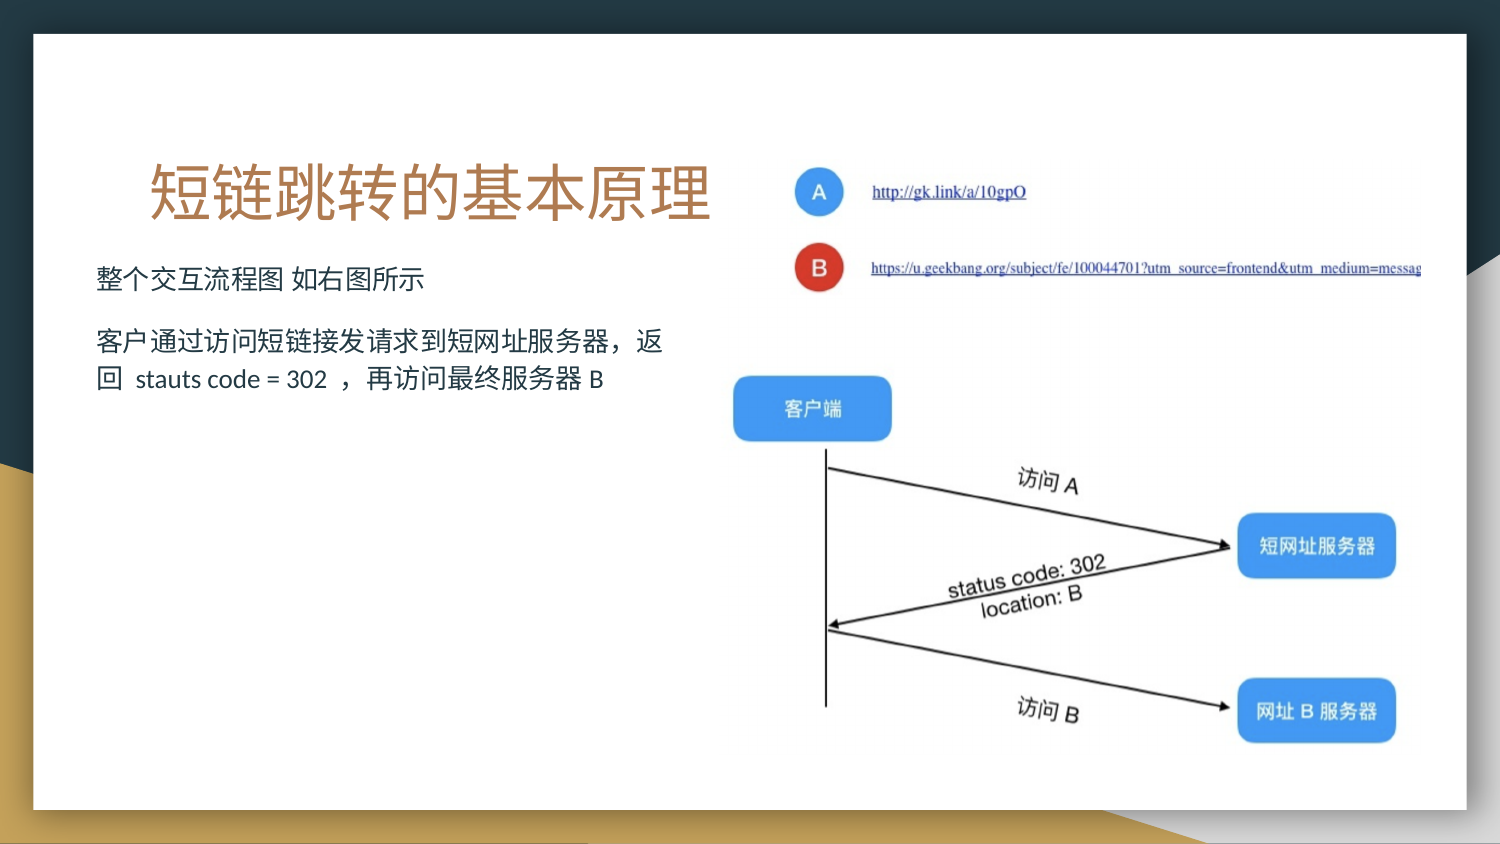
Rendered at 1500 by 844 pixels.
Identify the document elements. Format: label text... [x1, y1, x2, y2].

picture [719, 159, 1422, 756]
list 整个交互流程图 如右图所示 客户通过访问短链接发请求到短网址服务器，返回 stauts code = 302 ，再访问最终服务器B [81, 242, 704, 411]
title 短链跳转的基本原理 [134, 138, 1366, 296]
